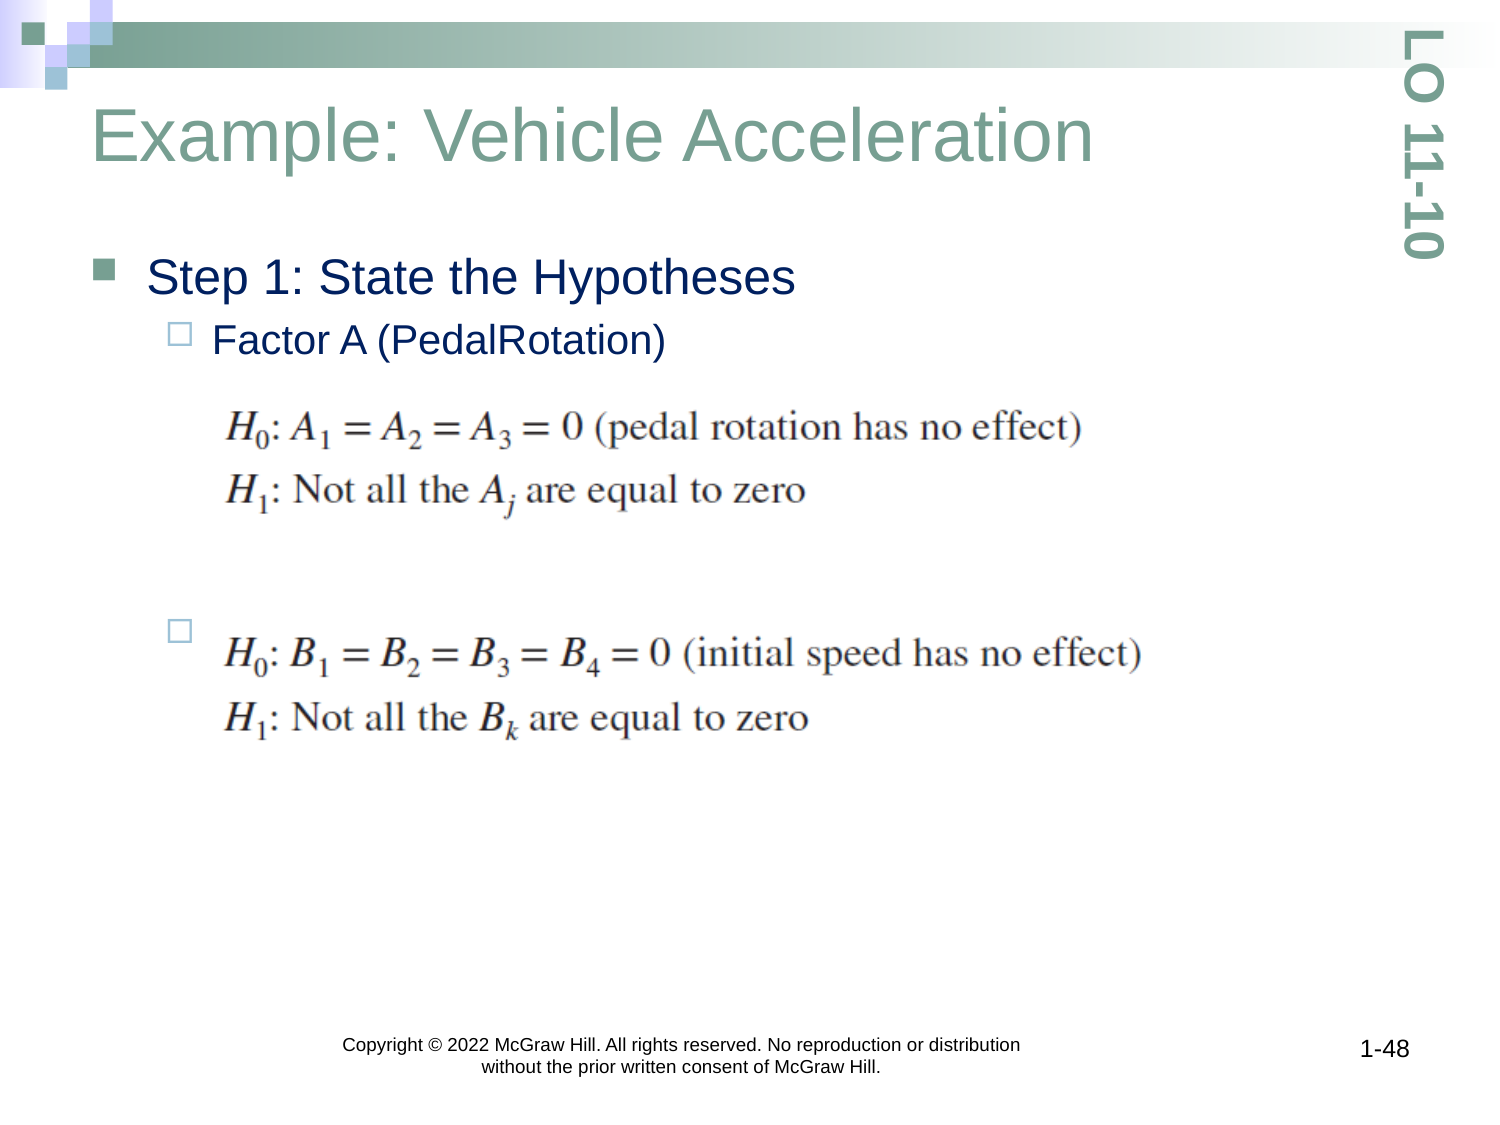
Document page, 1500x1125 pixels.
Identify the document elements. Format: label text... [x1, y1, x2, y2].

picture [212, 399, 1094, 526]
footer Copyright © 2022 McGraw Hill. All rights reserved. No reproduction or distribution without the prior written consent of McGraw Hill. [312, 1025, 1050, 1100]
list Step 1: State the Hypotheses Factor A (PedalRotation) Factor B (InitialSpeed) [74, 237, 1426, 963]
list LO 11-10 [1381, 12, 1470, 288]
title Example: Vehicle Acceleration [74, 74, 1381, 188]
slide_number 1-48 [1074, 1025, 1425, 1100]
picture [212, 619, 1158, 756]
